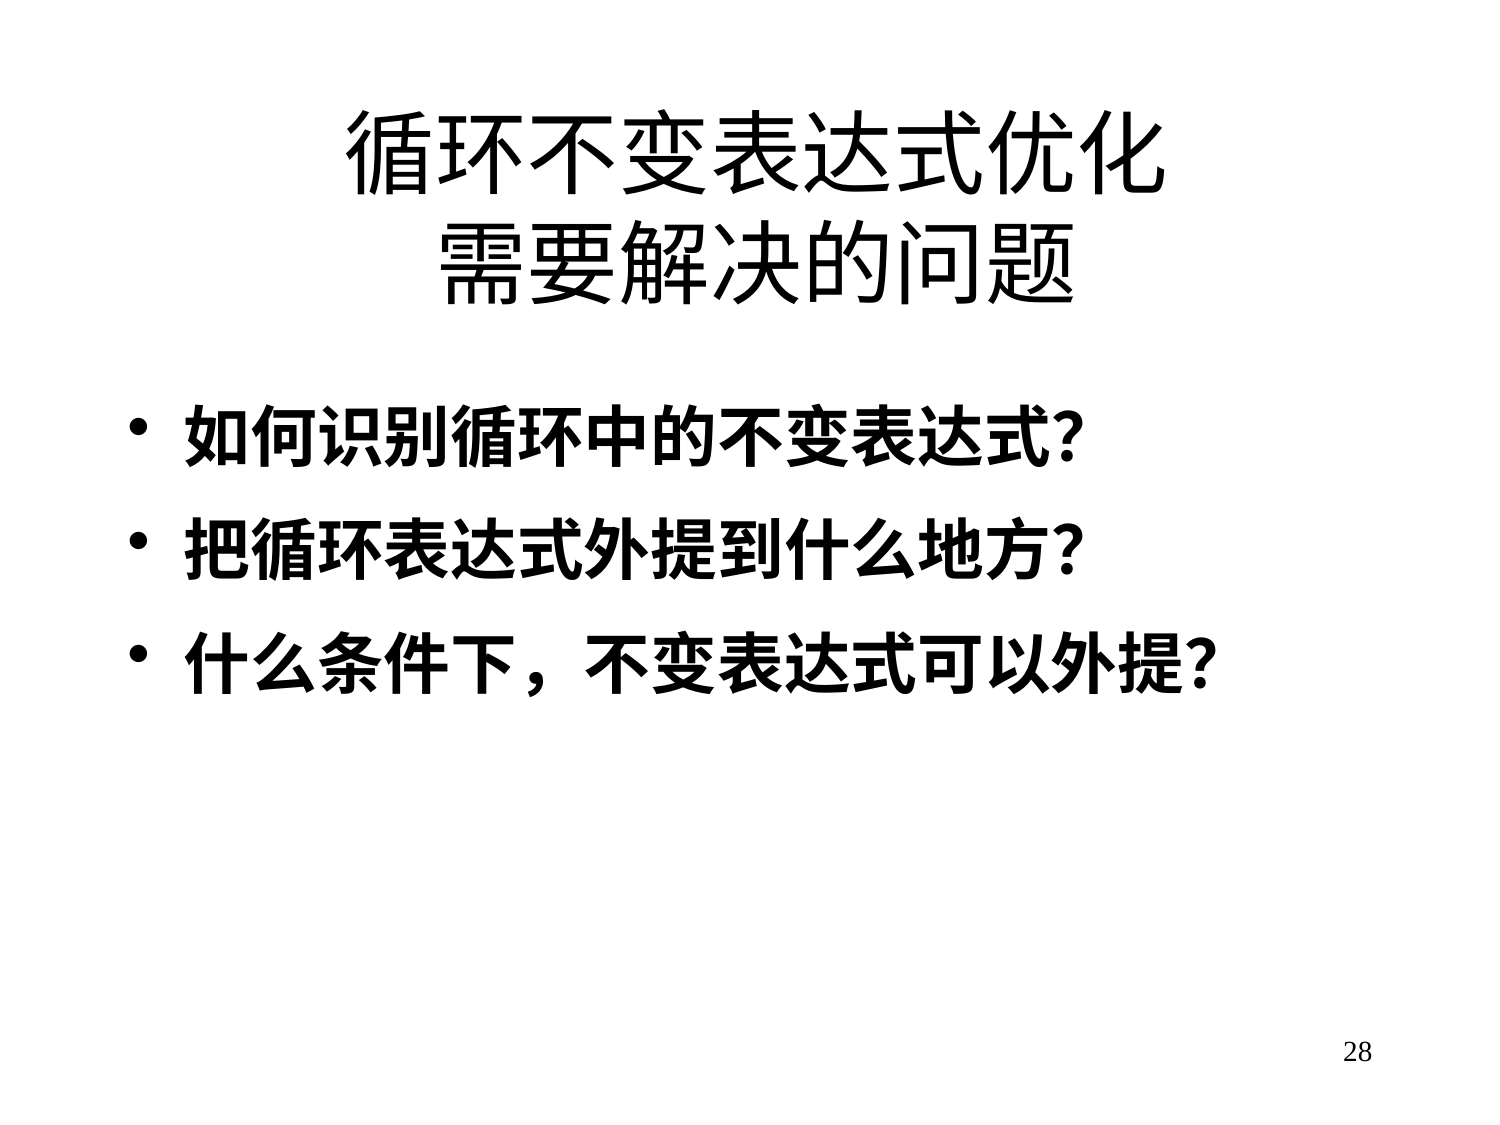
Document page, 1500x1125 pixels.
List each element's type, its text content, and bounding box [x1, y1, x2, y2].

title 循环不变表达式优化 需要解决的问题 [112, 99, 1401, 313]
slide_number 28 [1074, 1024, 1388, 1101]
list 如何识别循环中的不变表达式？ 把循环表达式外提到什么地方？ 什么条件下，不变表达式可以外提？ [112, 387, 1388, 1001]
